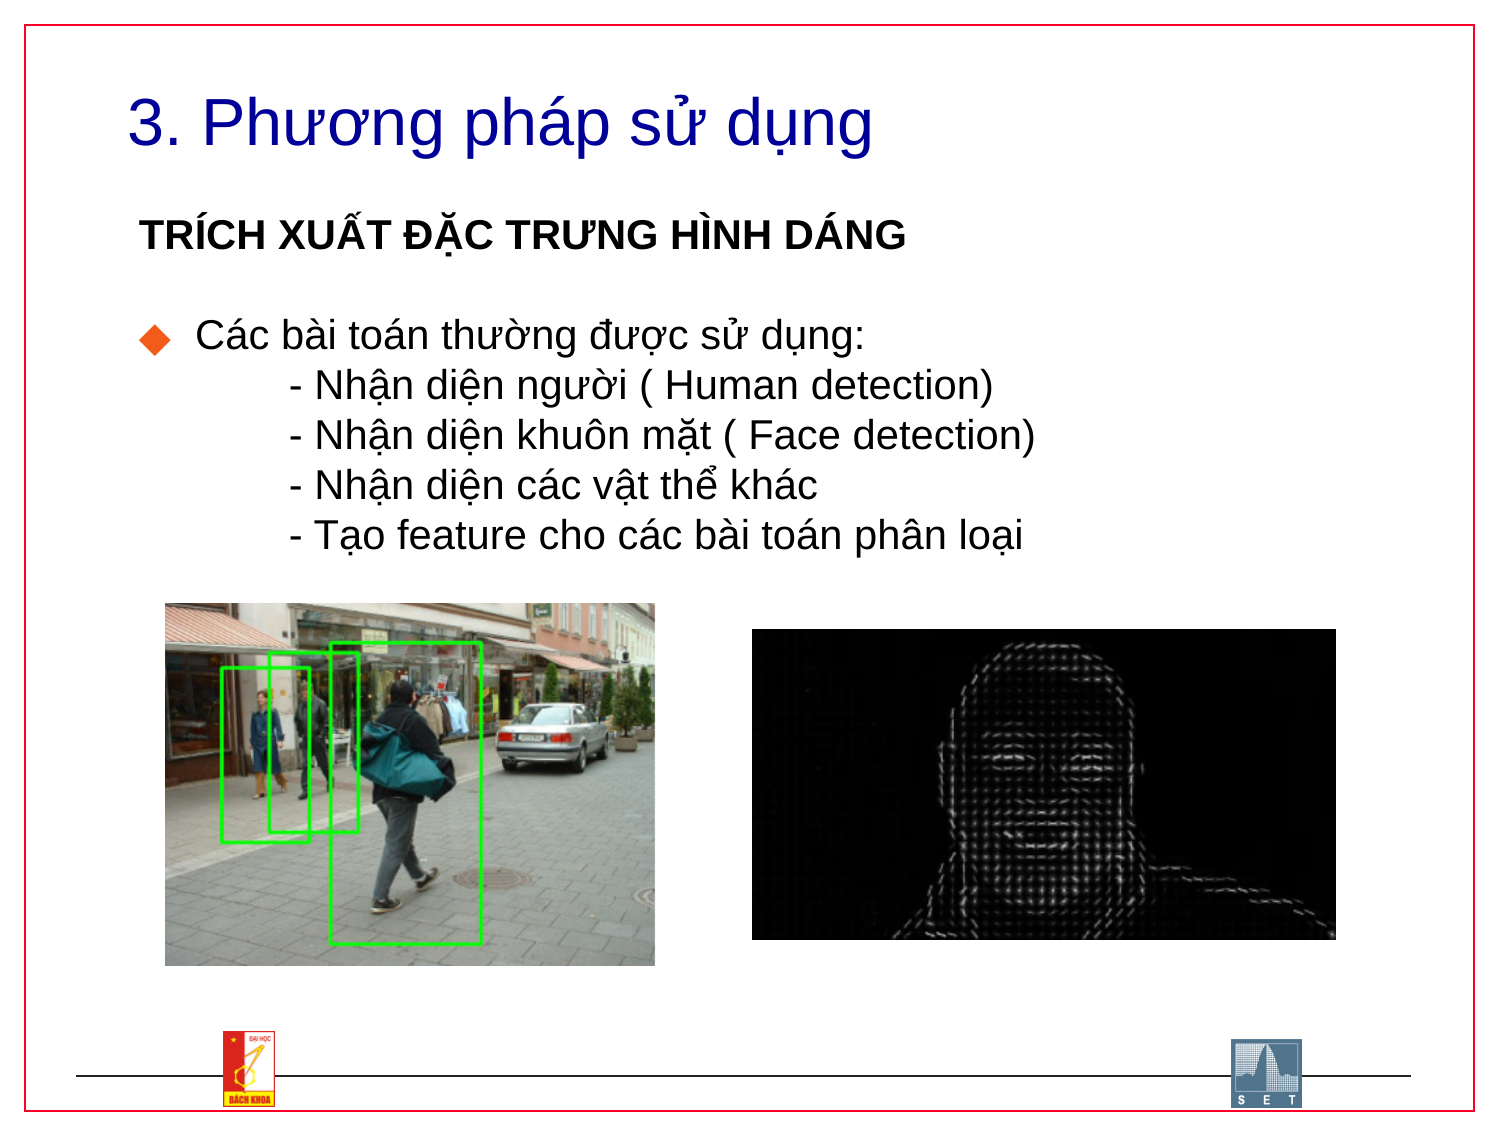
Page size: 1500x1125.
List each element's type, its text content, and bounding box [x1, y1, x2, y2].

picture [222, 1030, 276, 1108]
text_box TRÍCH XUẤT ĐẶC TRƯNG HÌNH DÁNG Các bài toán thường được sử dụng: - Nhận diện người ( Human detection) - Nhận diện khuôn mặt ( Face detection) - Nhận diện các vật thể khác - Tạo feature cho các bài toán phân loại [124, 200, 1388, 616]
title 3. Phương pháp sử dụng [112, 75, 1388, 163]
picture [752, 628, 1336, 941]
picture [165, 603, 659, 966]
text_box [658, 571, 1500, 1125]
